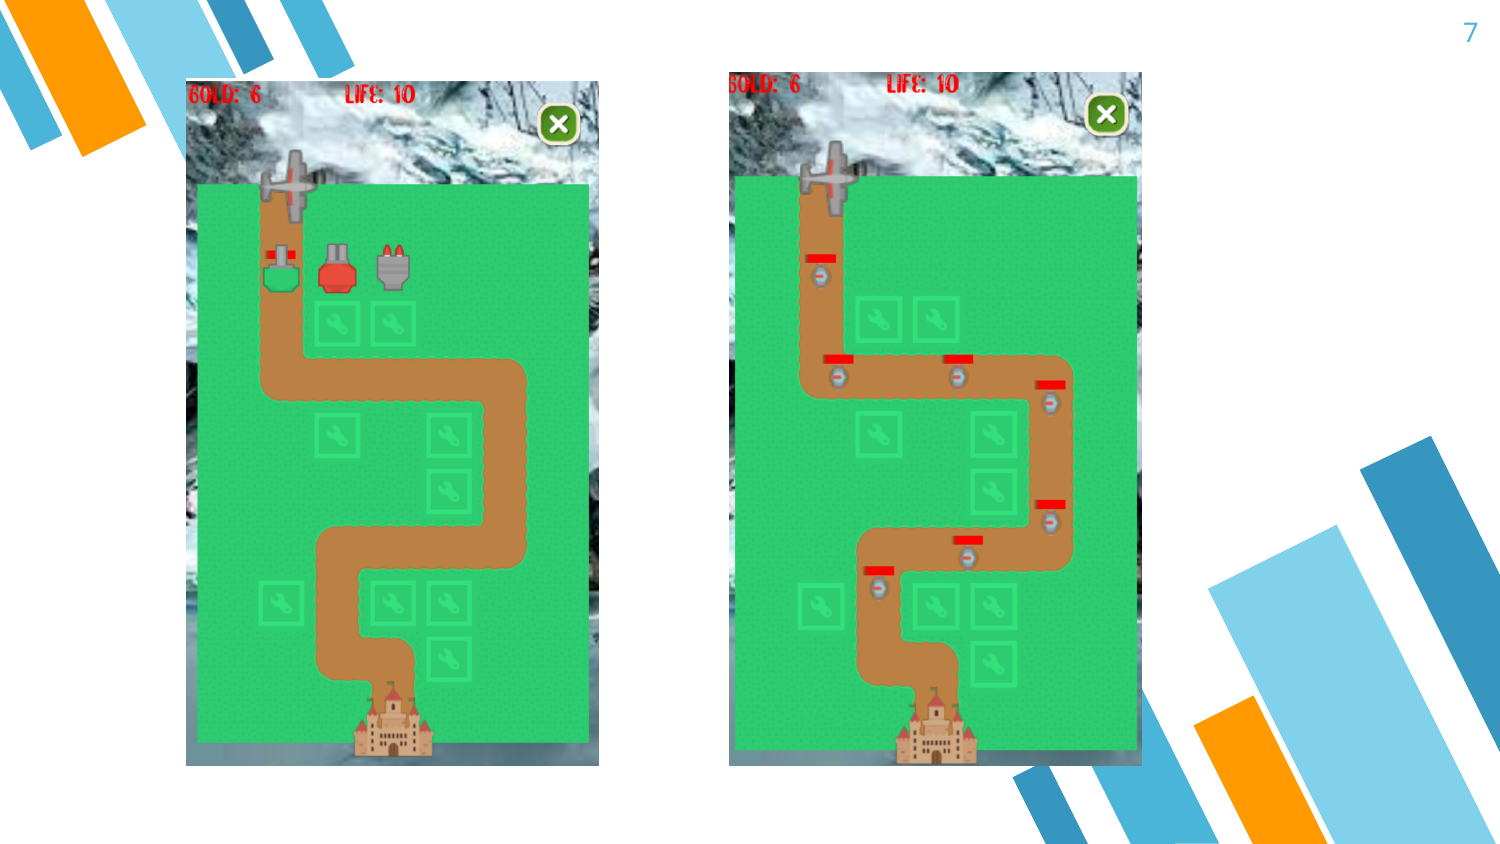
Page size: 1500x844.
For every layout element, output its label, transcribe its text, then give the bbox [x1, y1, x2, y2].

picture [729, 71, 1143, 766]
picture [186, 78, 599, 766]
slide_number 7 [1403, 0, 1494, 65]
